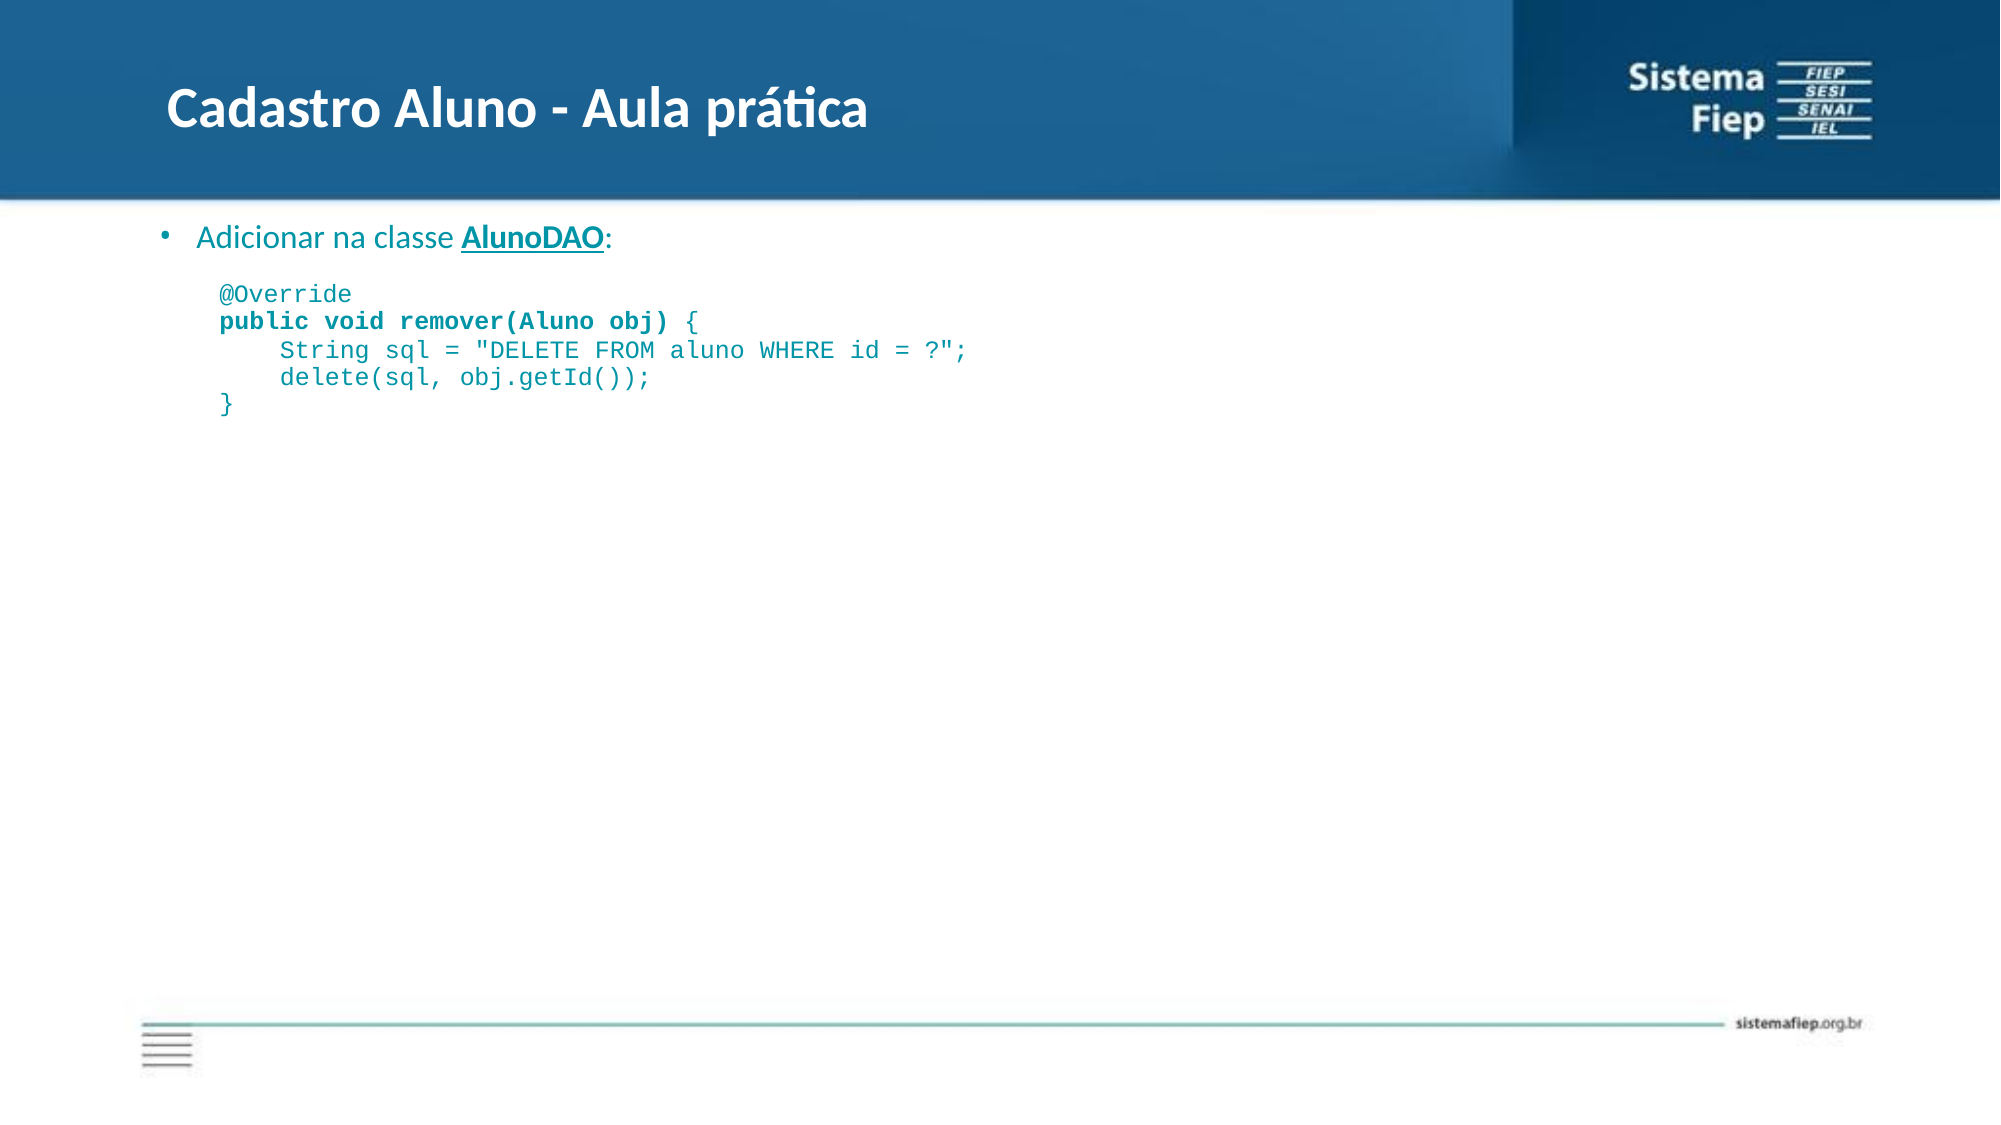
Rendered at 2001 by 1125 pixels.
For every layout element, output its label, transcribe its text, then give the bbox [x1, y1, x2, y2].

title Cadastro Aluno - Aula prática [165, 66, 1442, 257]
picture [0, 0, 2000, 1078]
text_box Adicionar na classe AlunoDAO: @Override public void remover(Aluno obj) { String sql = "DELETE FROM aluno WHERE id = ?"; delete(sql, obj.getId()); } [157, 213, 977, 417]
